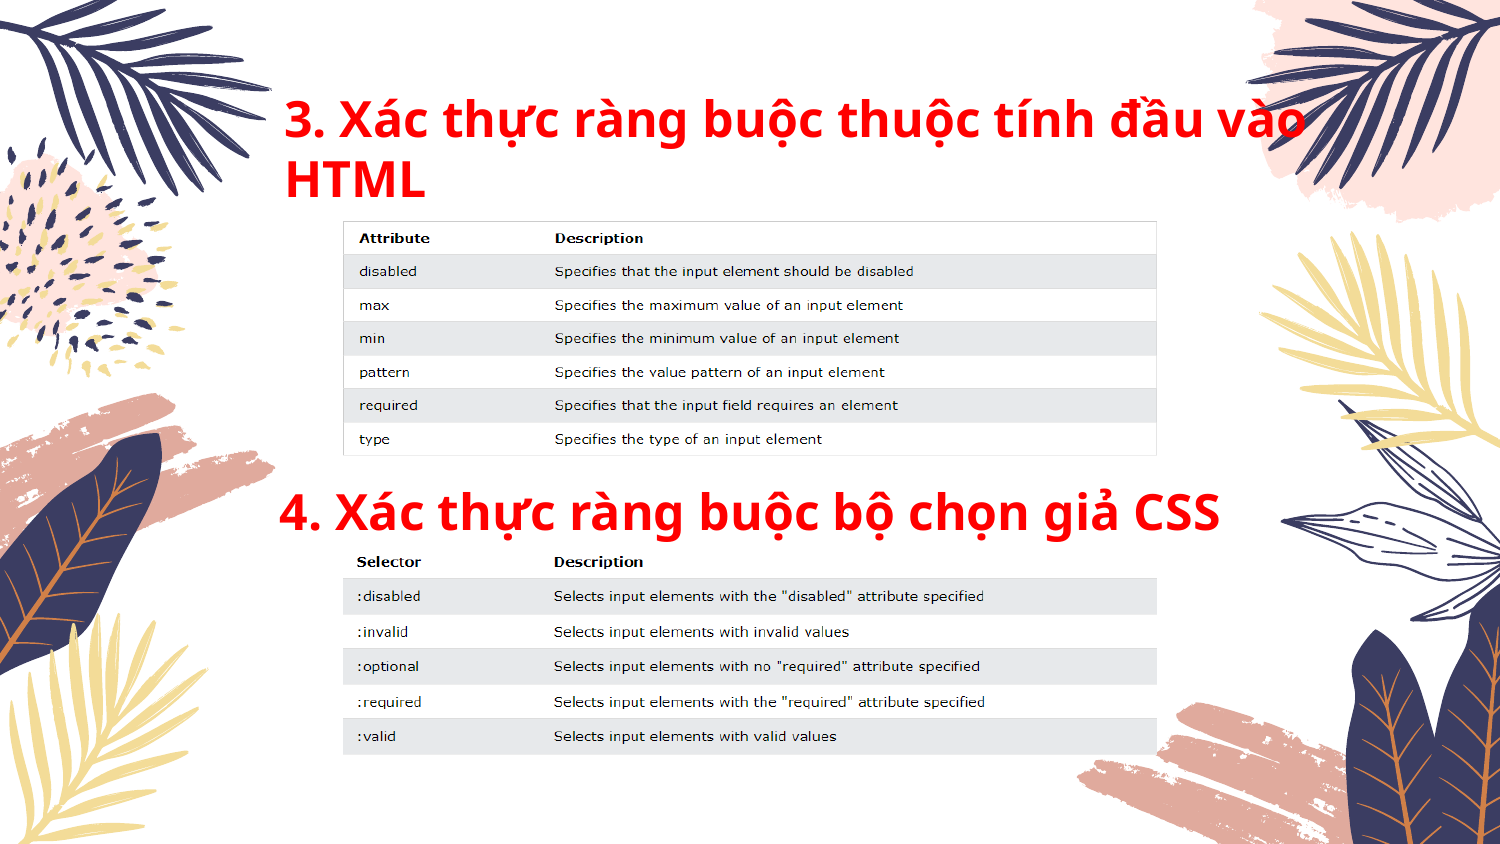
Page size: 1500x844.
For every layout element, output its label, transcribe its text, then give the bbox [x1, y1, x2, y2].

text_box 3. Xác thực ràng buộc thuộc tính đầu vào HTML [269, 80, 1347, 216]
text_box 4. Xác thực ràng buộc bộ chọn giả CSS [115, 468, 1274, 548]
picture [343, 544, 1157, 755]
picture [343, 217, 1157, 456]
